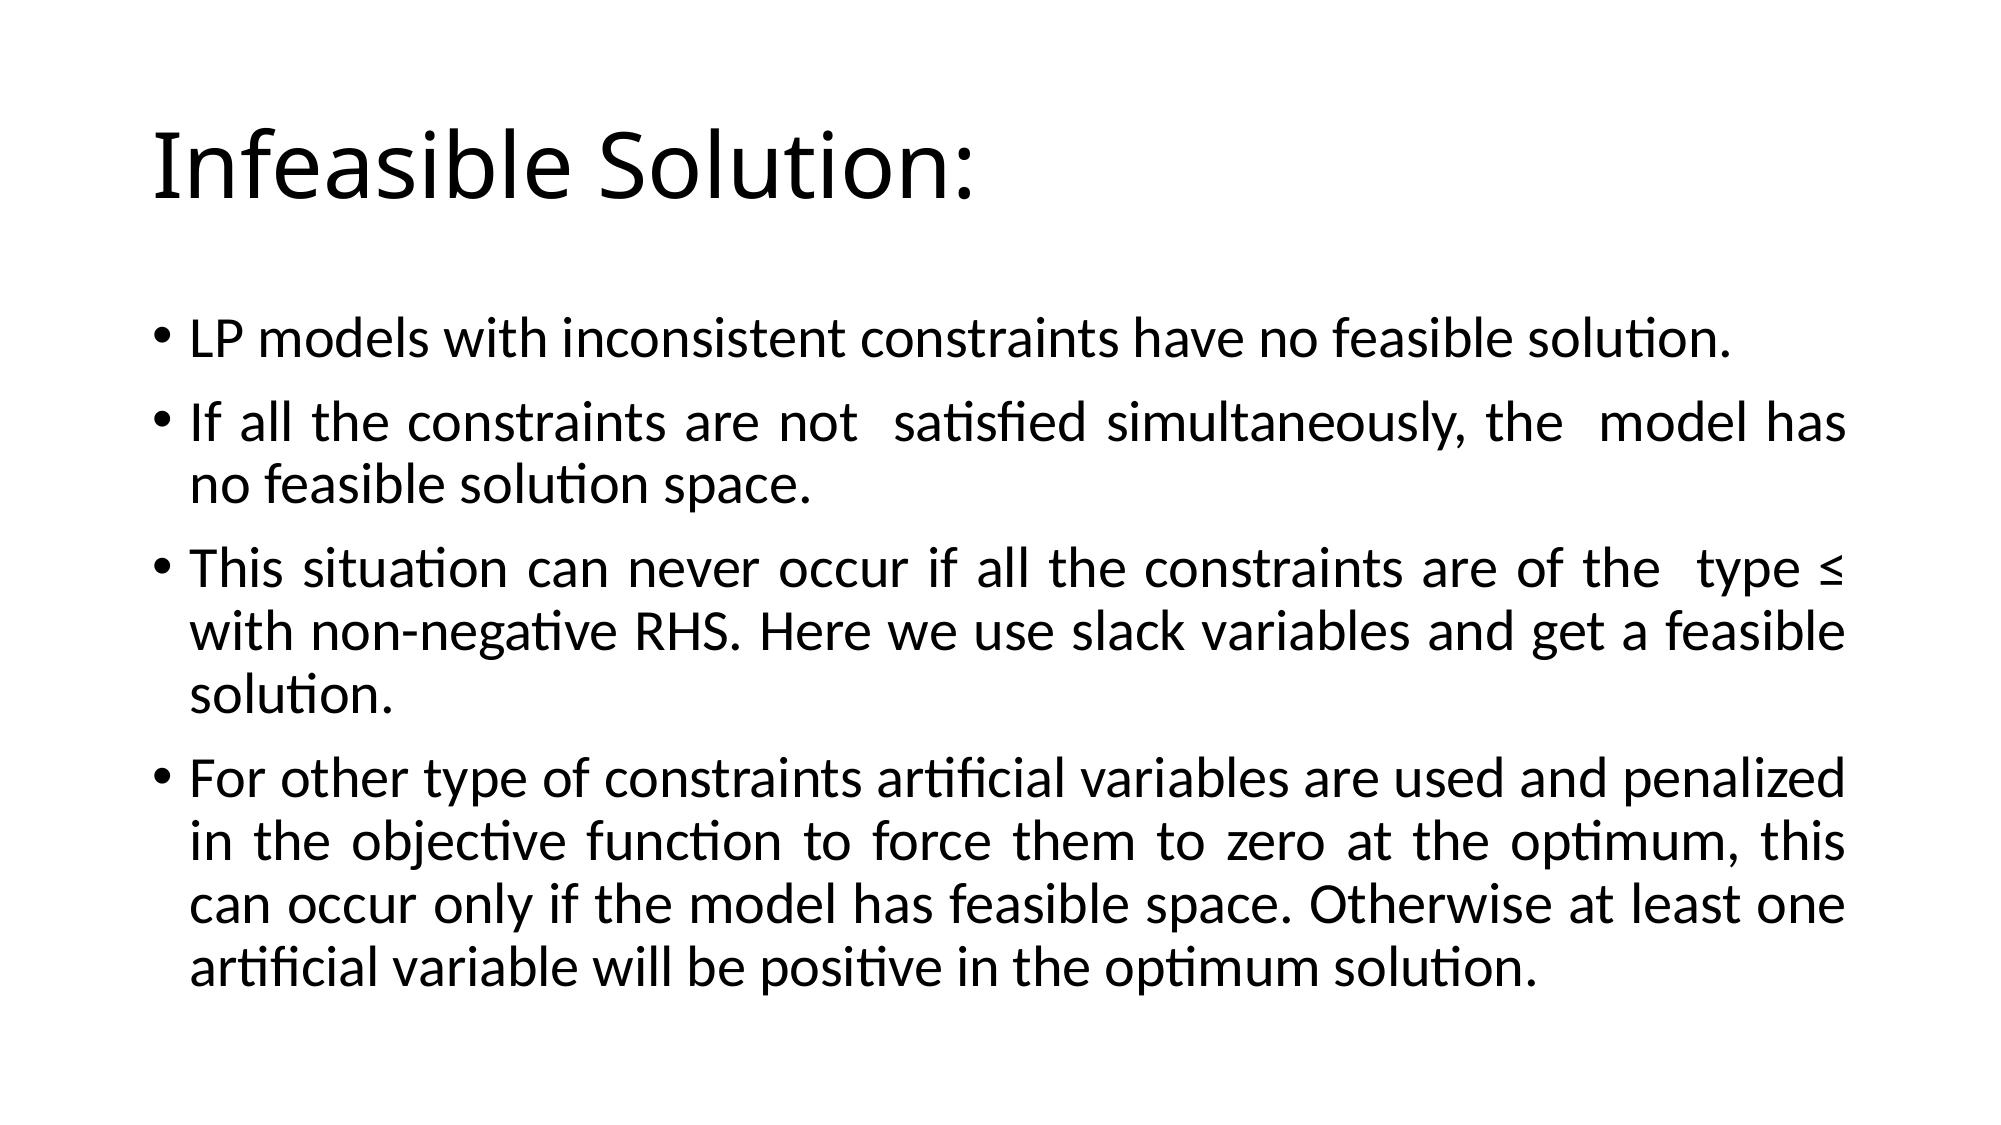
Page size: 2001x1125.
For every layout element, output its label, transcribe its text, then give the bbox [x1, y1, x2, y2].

title Infeasible Solution: [137, 59, 1863, 278]
list LP models with inconsistent constraints have no feasible solution. If all the constraints are not satisfied simultaneously, the model has no feasible solution space. This situation can never occur if all the constraints are of the type ≤ with non-negative RHS. Here we use slack variables and get a feasible solution. For other type of constraints artificial variables are used and penalized in the objective function to force them to zero at the optimum, this can occur only if the model has feasible space. Otherwise at least one artificial variable will be positive in the optimum solution. [137, 299, 1863, 1014]
